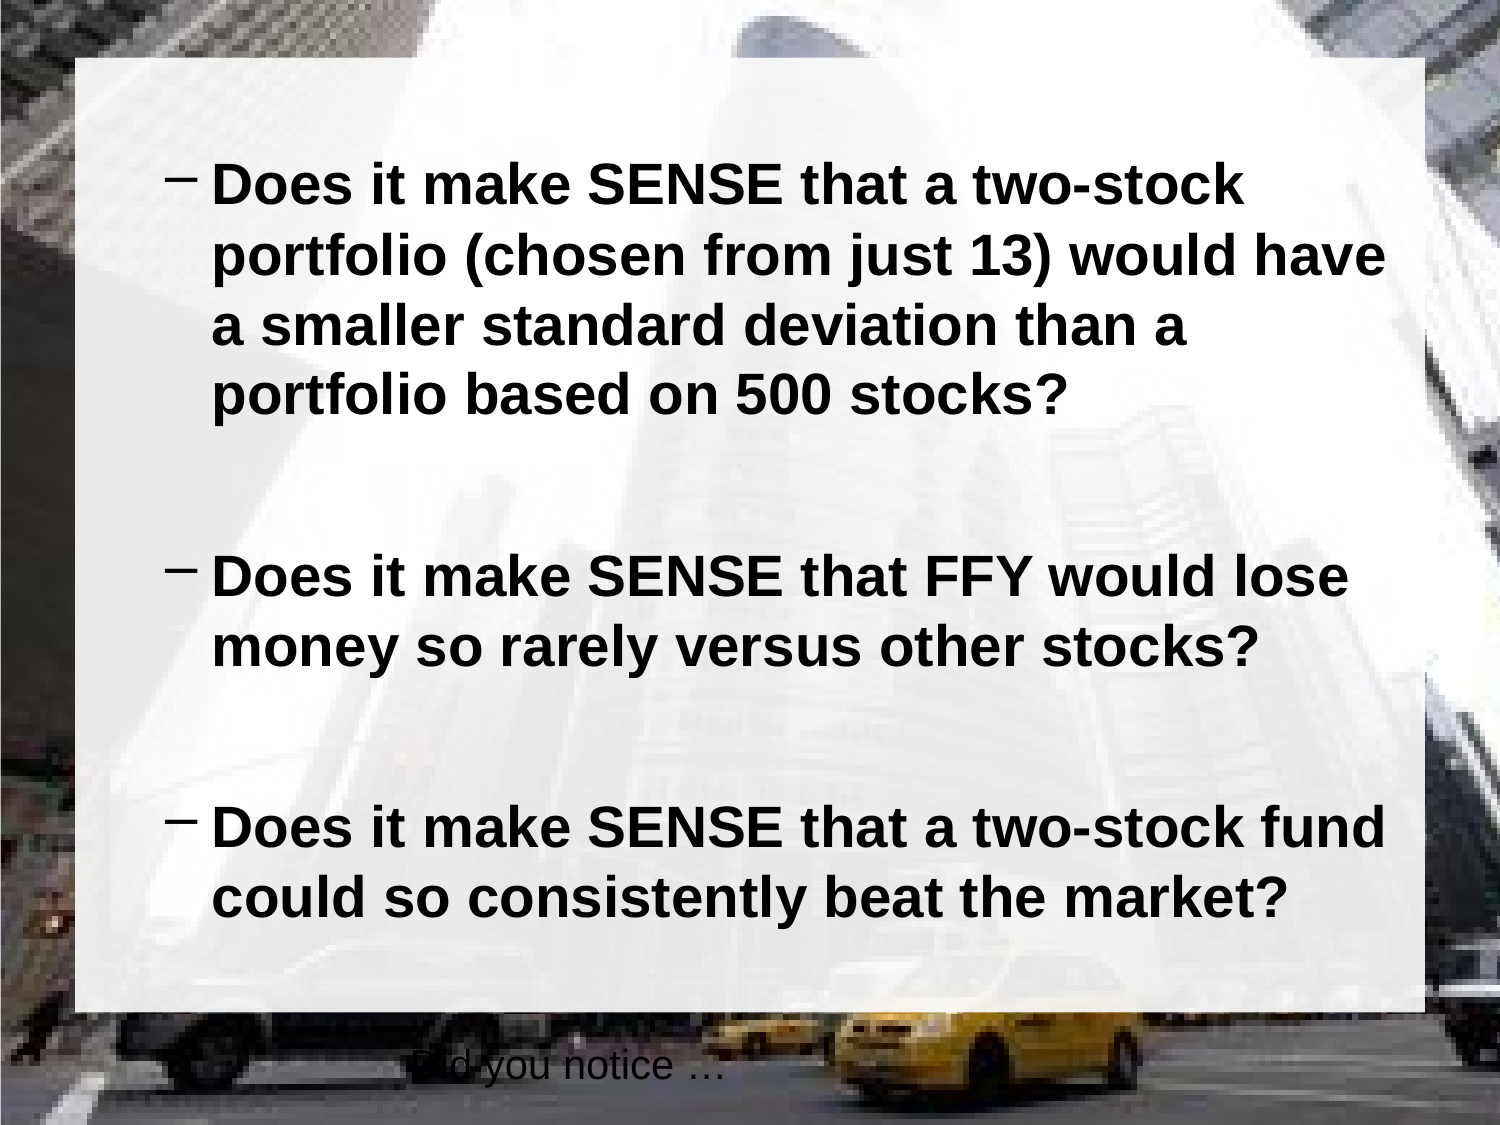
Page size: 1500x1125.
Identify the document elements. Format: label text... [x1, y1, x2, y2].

title Did you notice … [75, 1025, 1063, 1100]
list Does it make SENSE that a two-stock portfolio (chosen from just 13) would have a smaller standard deviation than a portfolio based on 500 stocks? Does it make SENSE that FFY would lose money so rarely versus other stocks? Does it make SENSE that a two-stock fund could so consistently beat the market? [75, 57, 1425, 1013]
picture [0, 0, 1500, 1125]
